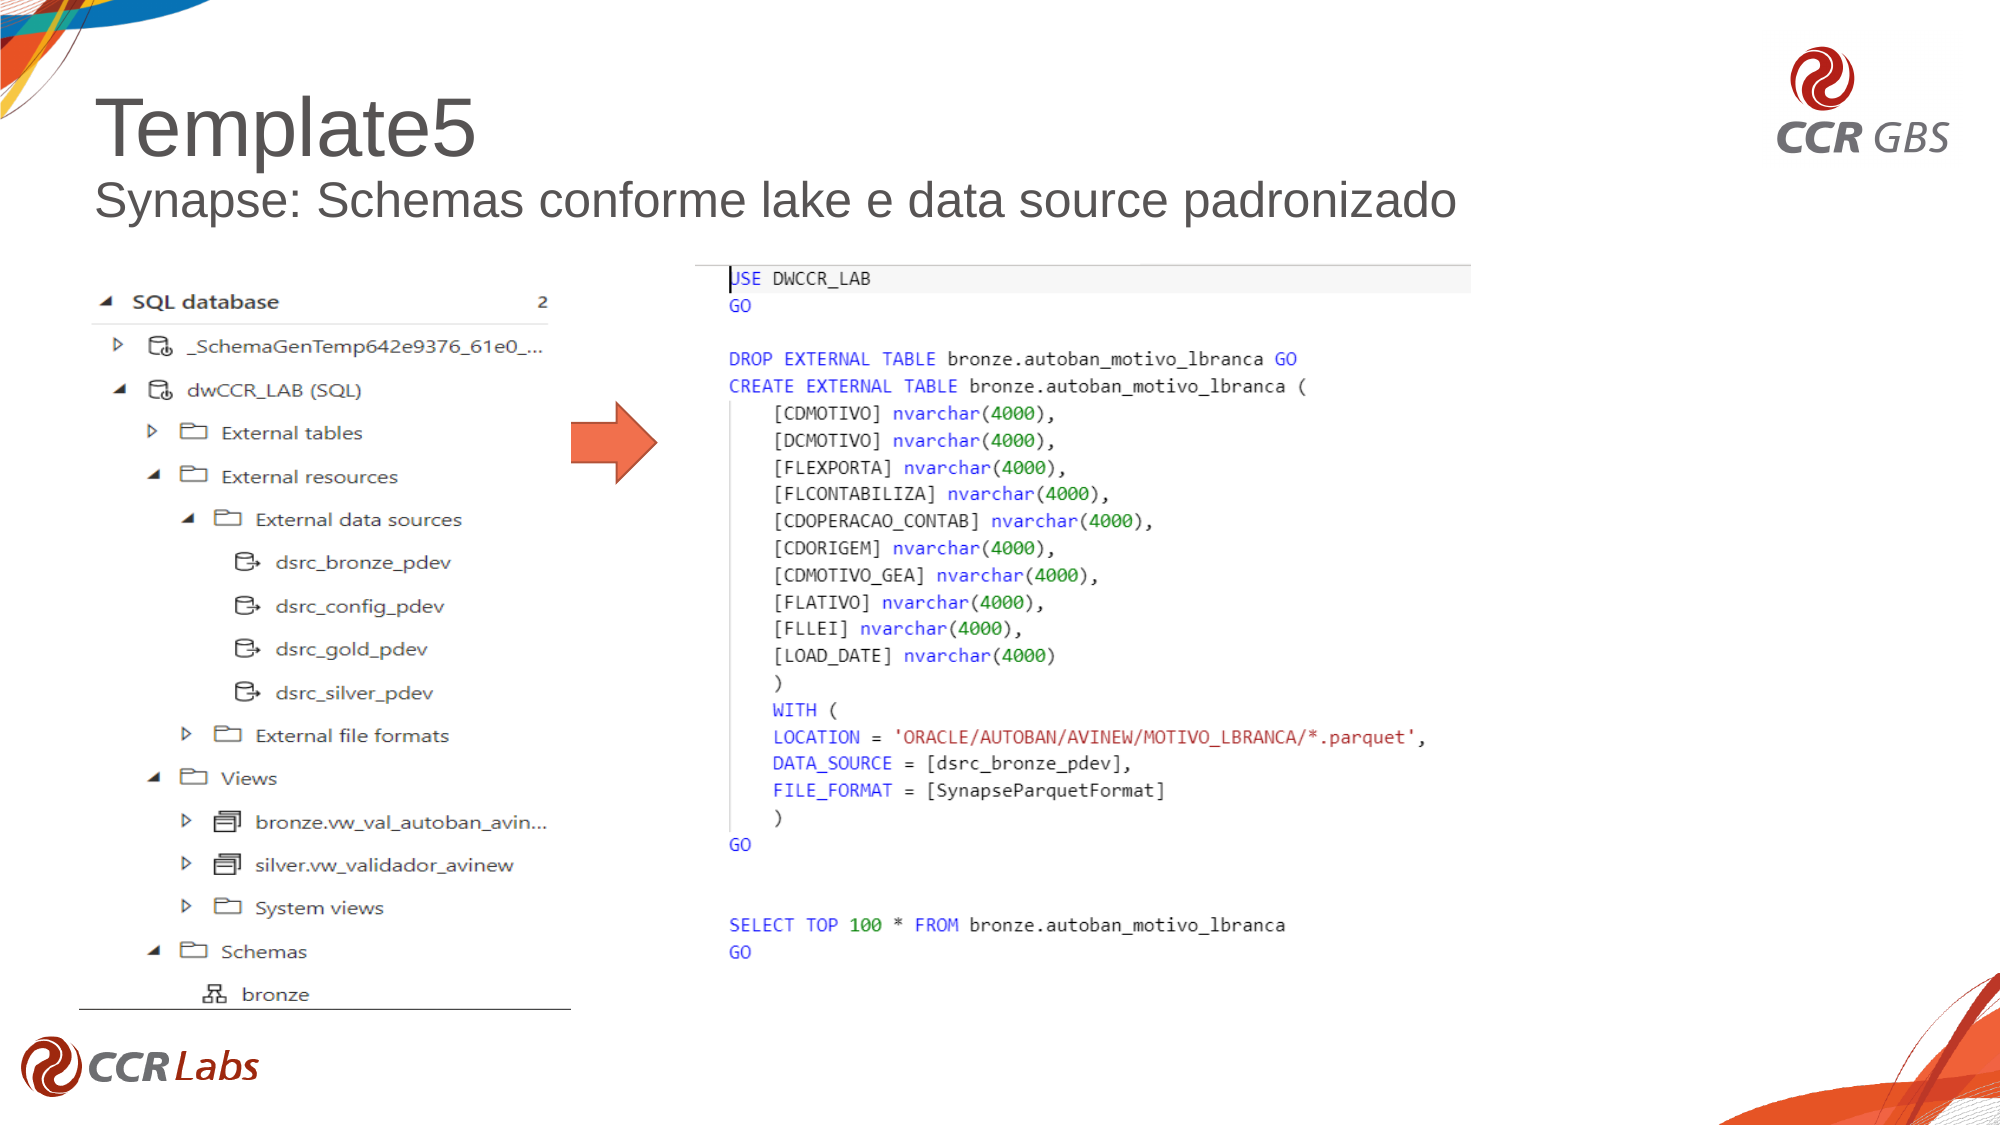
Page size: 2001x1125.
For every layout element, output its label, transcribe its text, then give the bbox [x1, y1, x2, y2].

picture [695, 259, 1471, 1026]
picture [1, 0, 211, 120]
title Template5 Synapse: Schemas conforme lake e data source padronizado [79, 47, 1805, 265]
picture [5, 1023, 270, 1107]
picture [1681, 971, 2000, 1125]
picture [79, 283, 571, 1010]
text_box [571, 400, 658, 485]
picture [1762, 30, 1963, 168]
